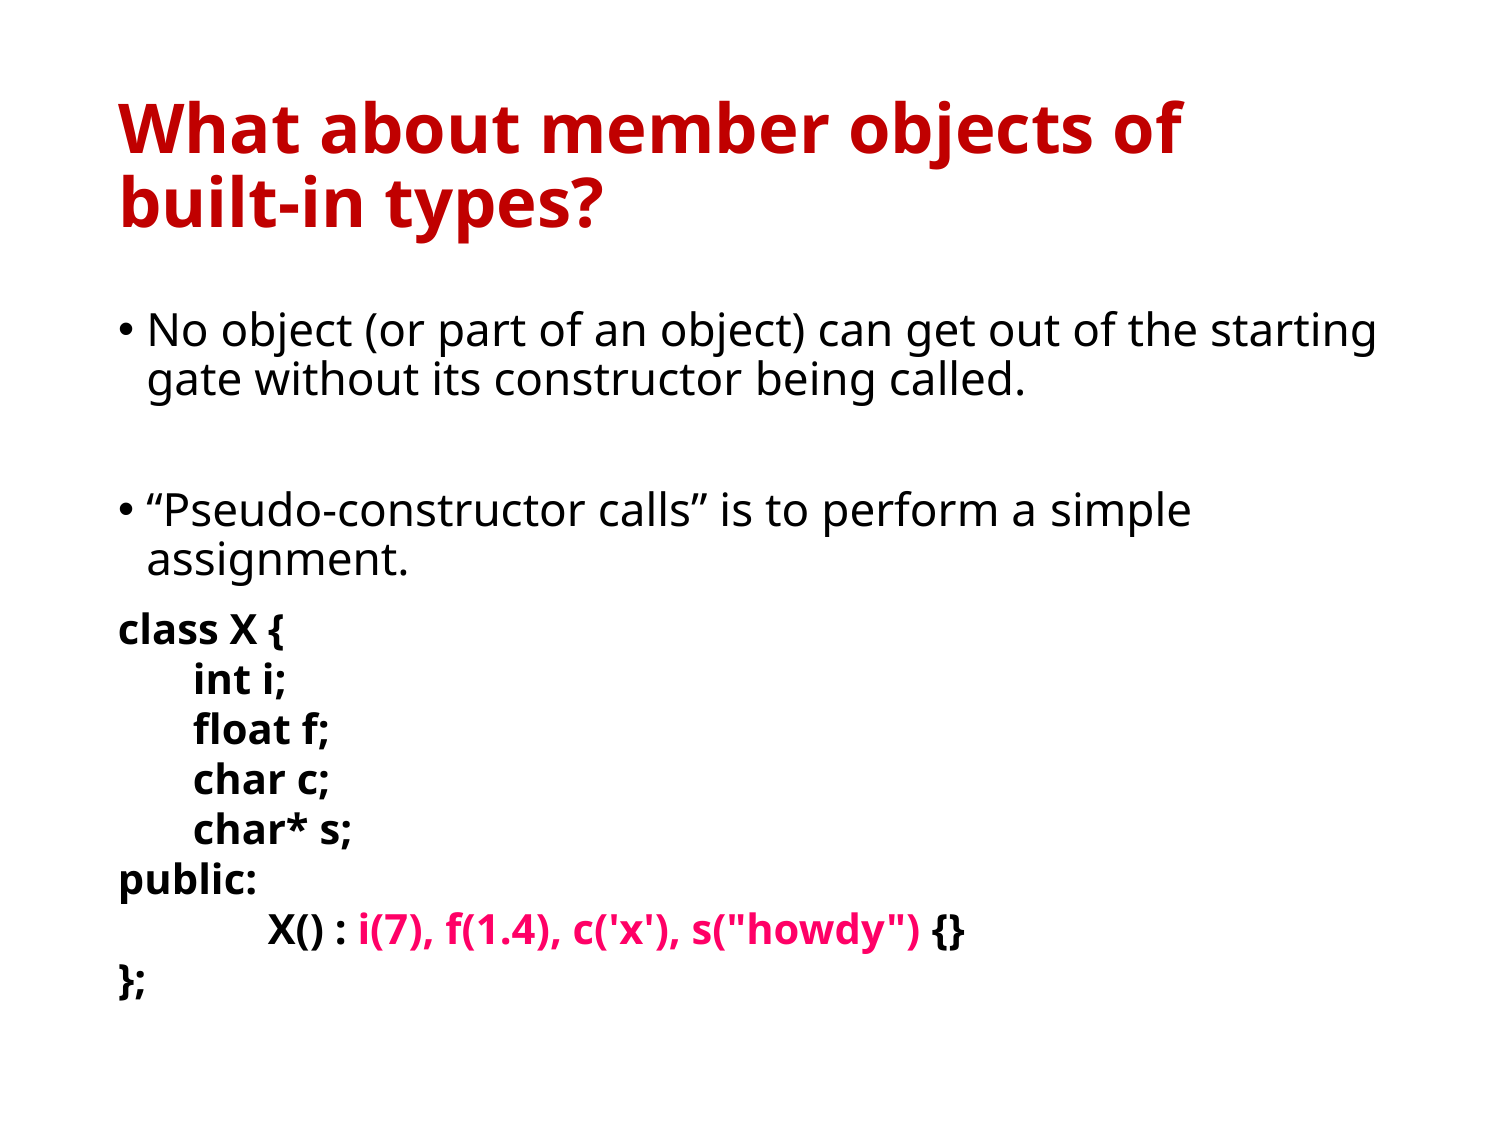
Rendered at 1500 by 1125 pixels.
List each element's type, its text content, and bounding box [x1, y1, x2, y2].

list No object (or part of an object) can get out of the starting gate without its constructor being called. “Pseudo-constructor calls” is to perform a simple assignment. [103, 299, 1397, 595]
title What about member objects of built-in types? [103, 59, 1397, 278]
text_box class X { int i; float f; char c; char* s; public: X() : i(7), f(1.4), c('x'), s("howdy") {} }; [103, 595, 1397, 1011]
